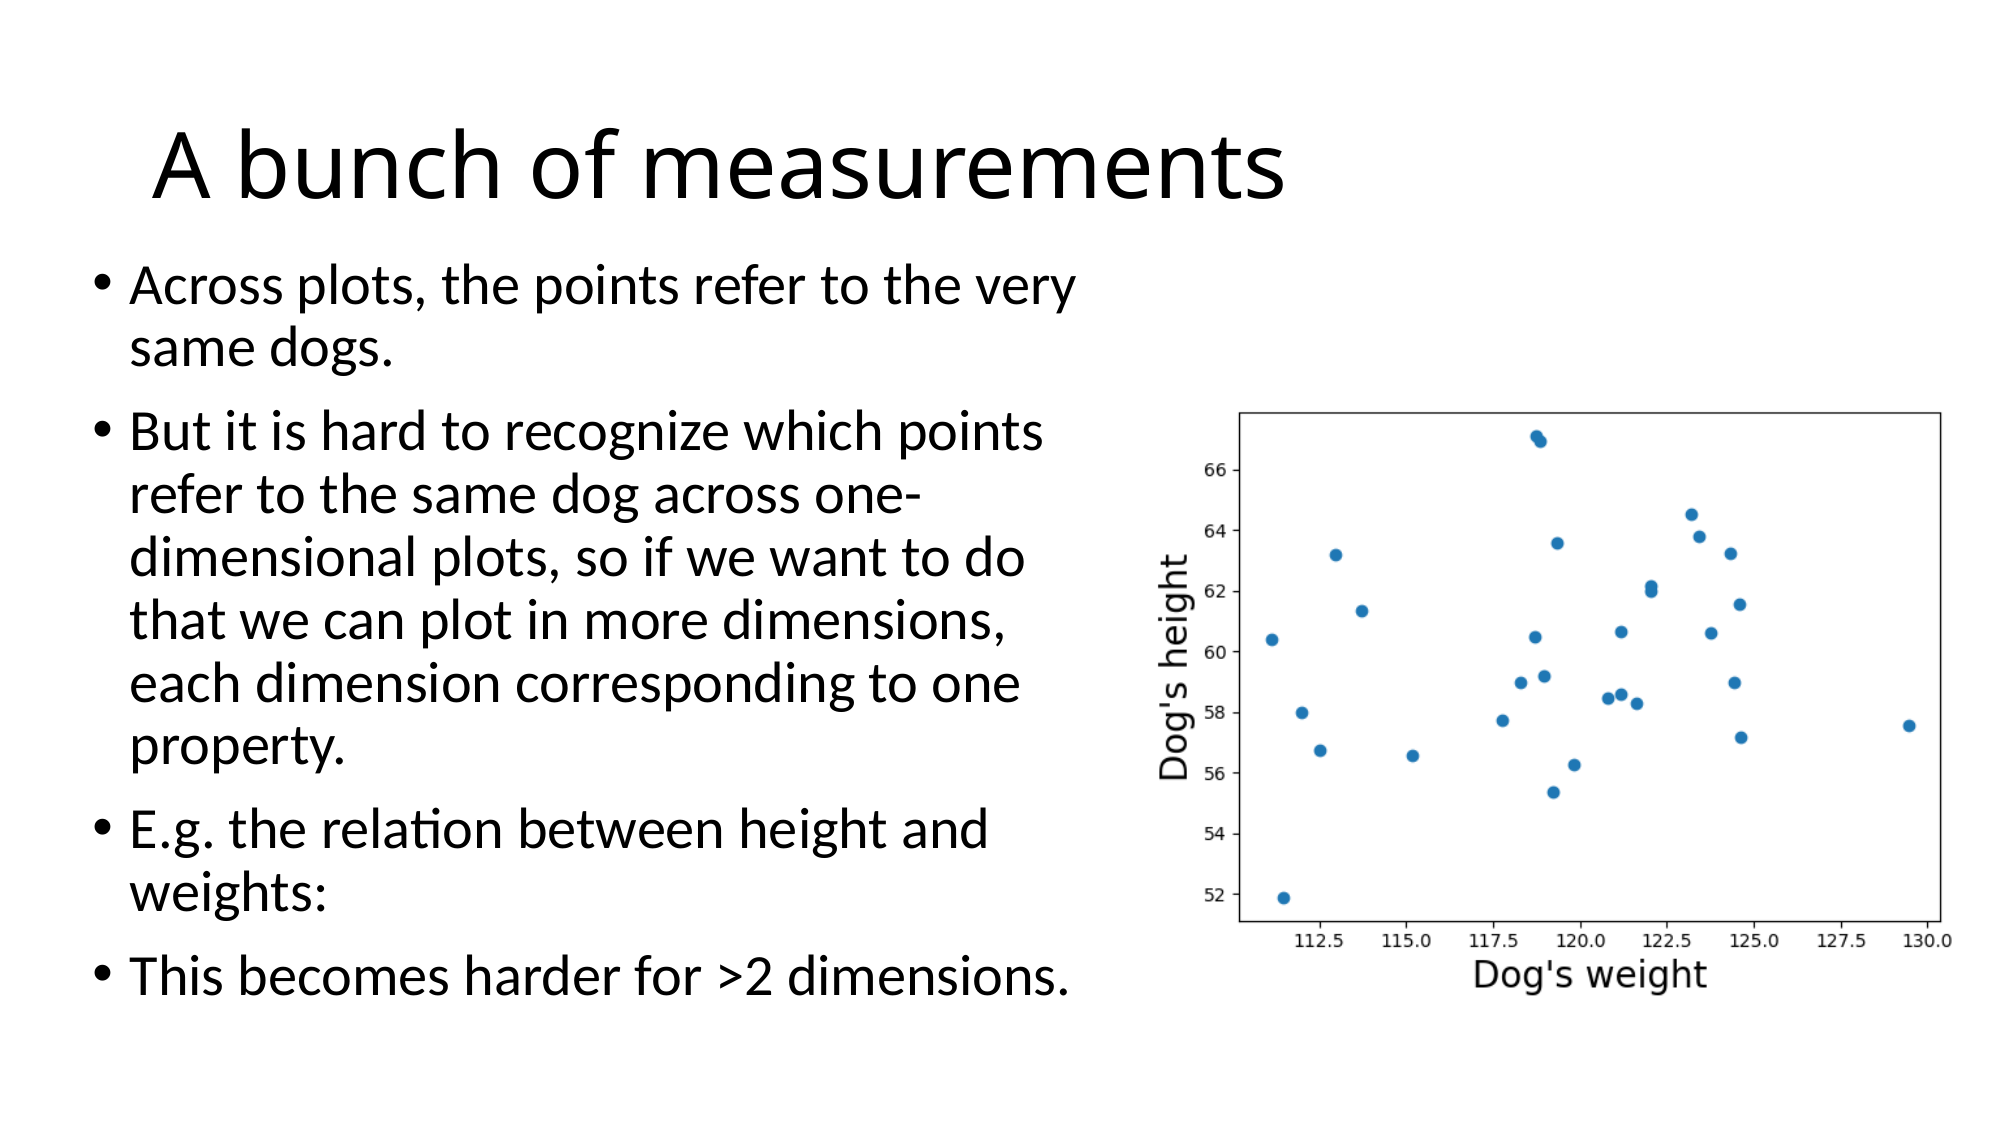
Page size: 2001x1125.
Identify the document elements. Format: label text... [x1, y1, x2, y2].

title A bunch of measurements [137, 59, 1863, 278]
list Across plots, the points refer to the very same dogs. But it is hard to recognize which points refer to the same dog across one-dimensional plots, so if we want to do that we can plot in more dimensions, each dimension corresponding to one property. E.g. the relation between height and weights: This becomes harder for >2 dimensions. [77, 246, 1140, 1053]
picture [1139, 389, 1974, 1016]
